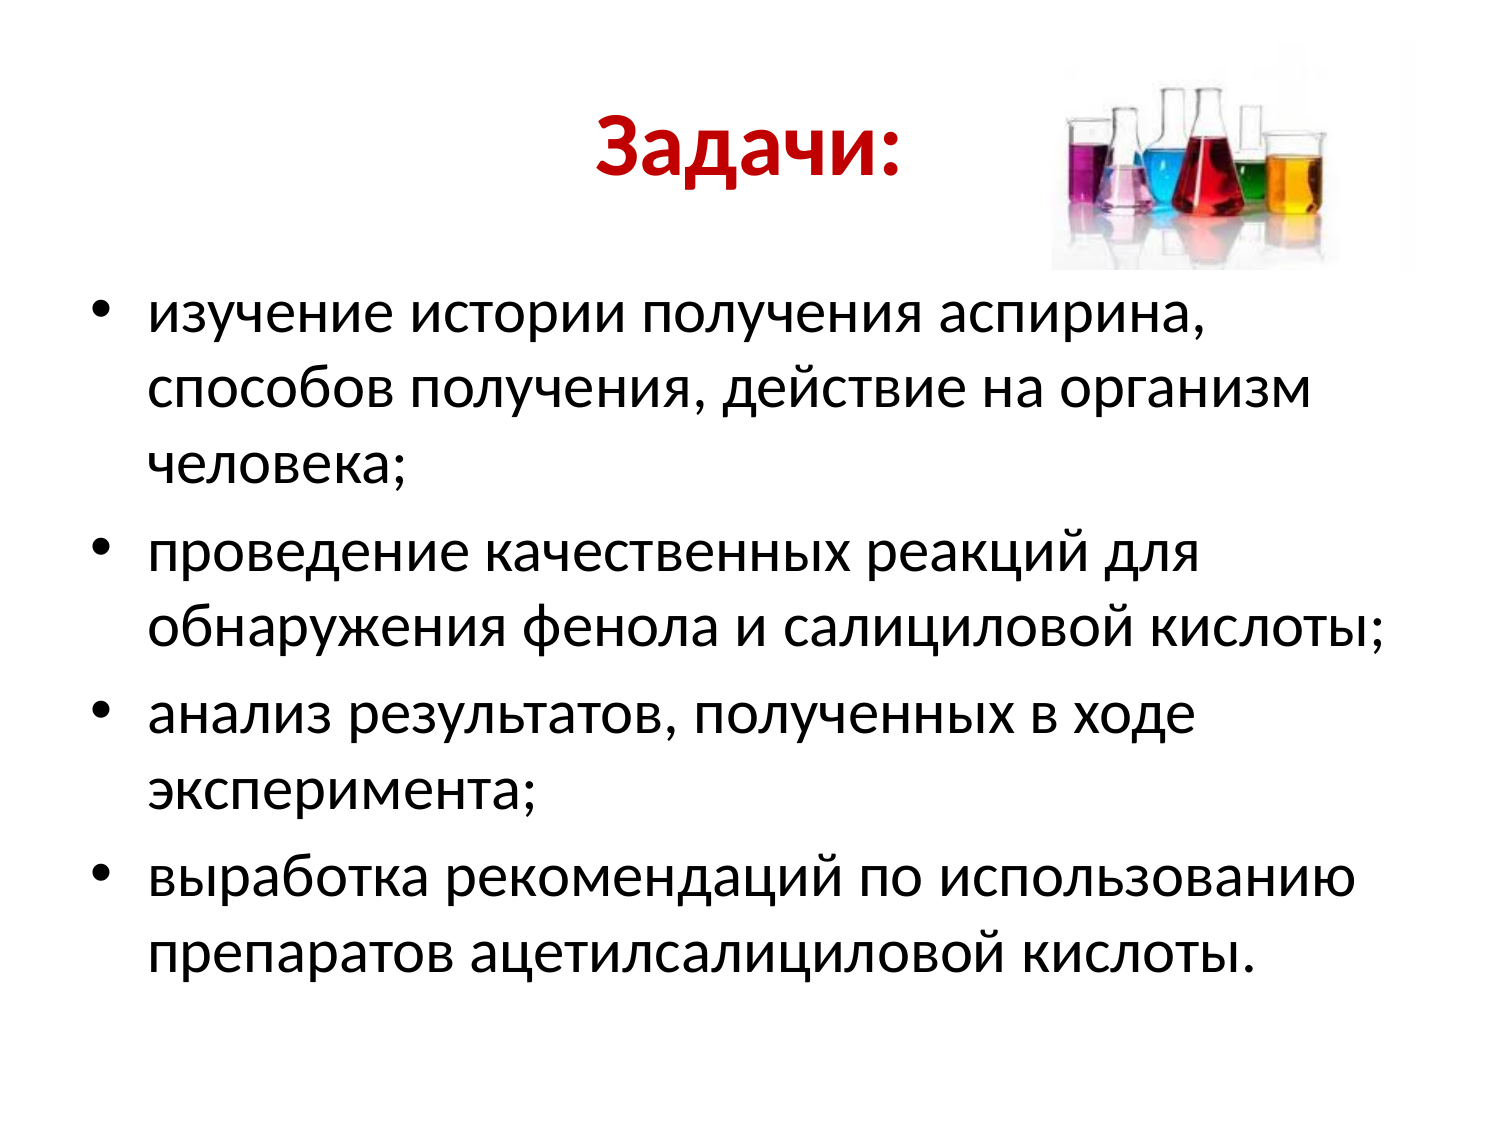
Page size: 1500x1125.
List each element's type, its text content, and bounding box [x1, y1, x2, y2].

title Задачи: [75, 45, 922, 233]
list изучение истории получения аспирина, способов получения, действие на организм человека; проведение качественных реакций для обнаружения фенола и салициловой кислоты; анализ результатов, полученных в ходе эксперимента; выработка рекомендаций по использованию препаратов ацетилсалициловой кислоты. [75, 262, 1425, 1094]
picture [926, 42, 1469, 270]
